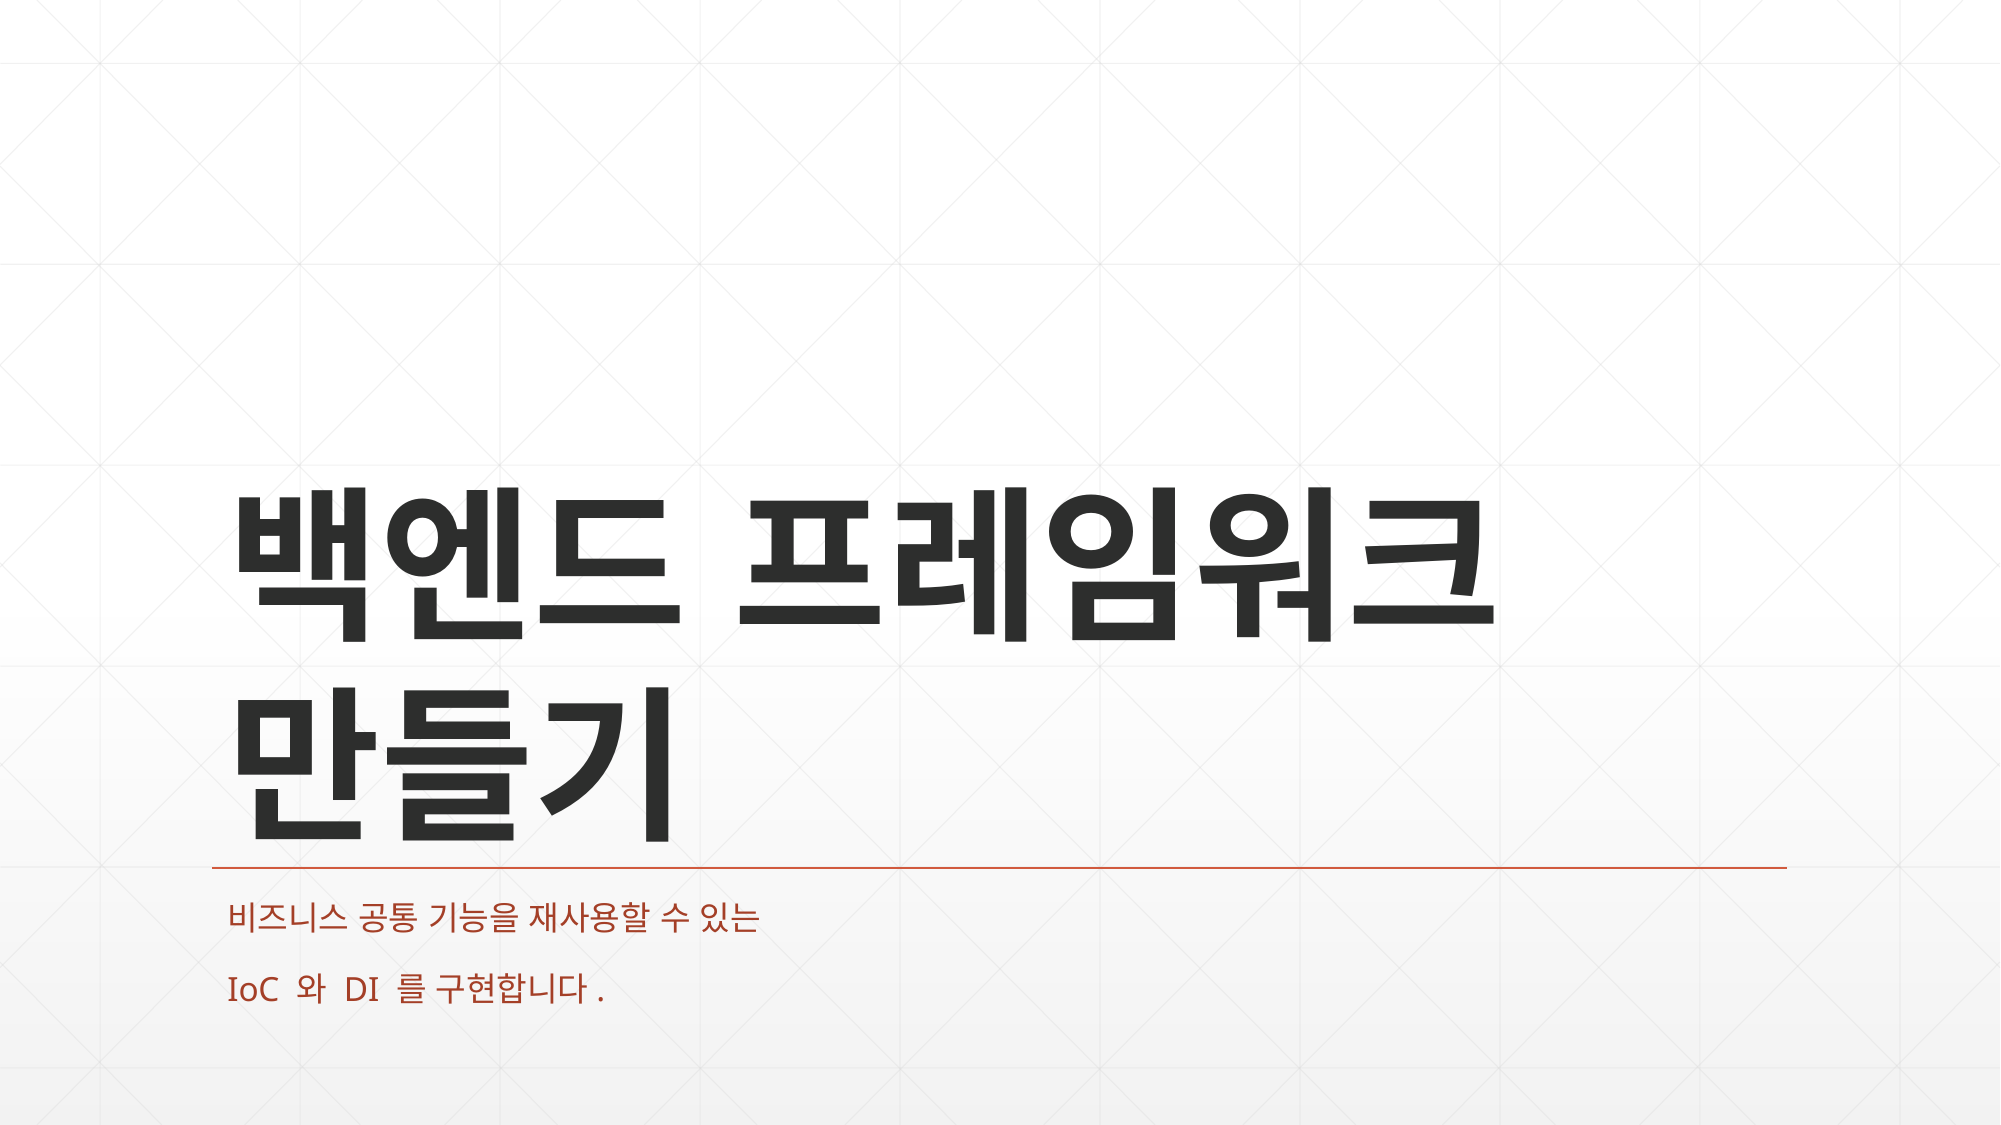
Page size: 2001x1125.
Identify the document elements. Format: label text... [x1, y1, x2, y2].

subtitle 비즈니스 공통 기능을 재사용할 수 있는 IoC 와 DI 를 구현합니다. [212, 893, 1788, 969]
title 백엔드 프레임워크 만들기 [212, 313, 1788, 869]
